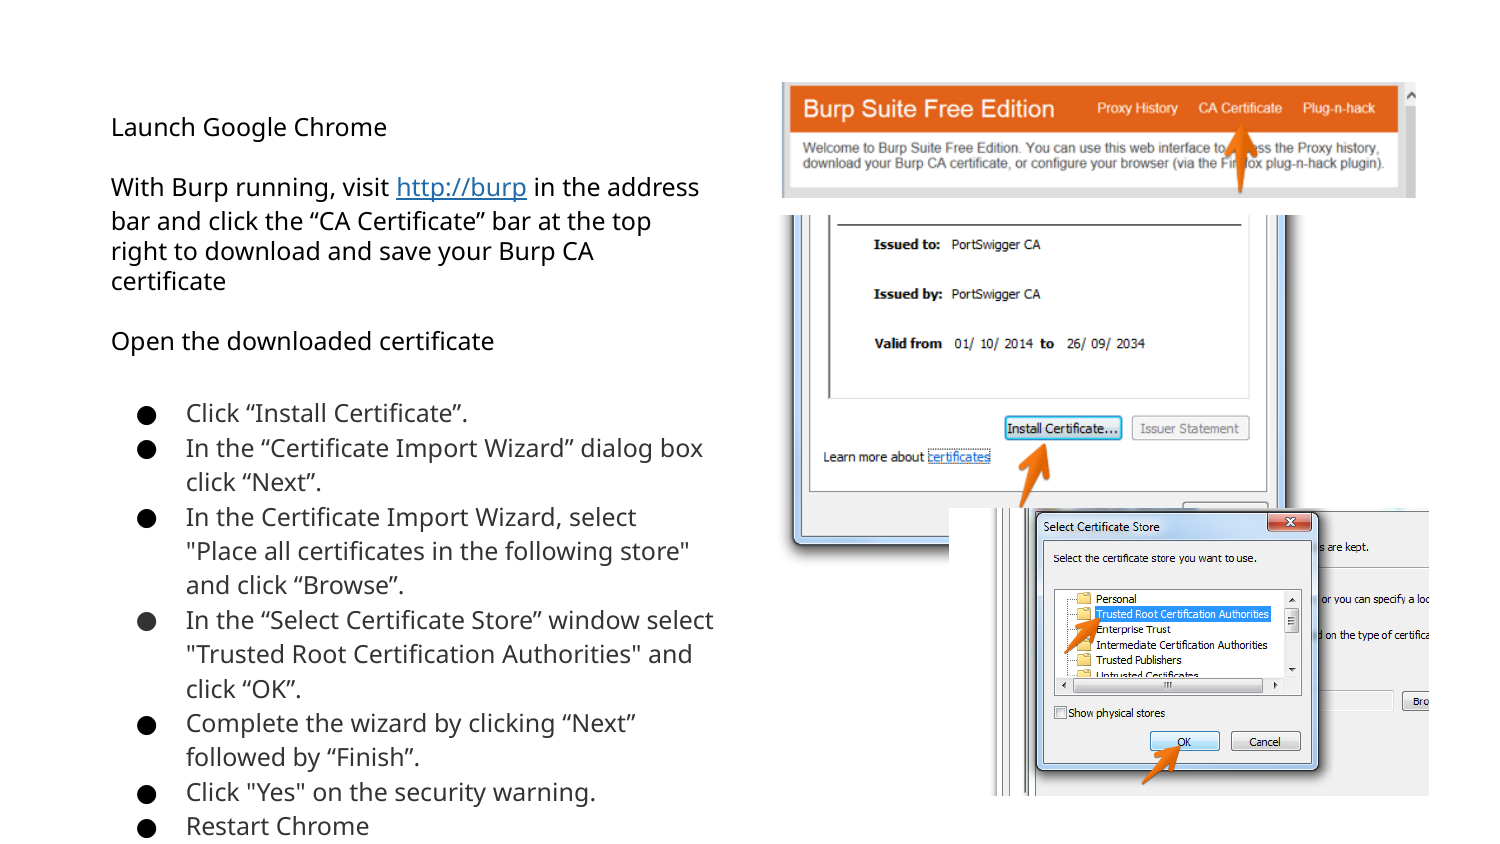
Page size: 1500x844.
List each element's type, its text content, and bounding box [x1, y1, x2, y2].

text_box Launch Google Chrome With Burp running, visit http://burp in the address bar and click the “CA Certificate” bar at the top right to download and save your Burp CA certificate Open the downloaded certificate Click “Install Certificate”. In the “Certificate Import Wizard” dialog box click “Next”. In the Certificate Import Wizard, select "Place all certificates in the following store" and click “Browse”. In the “Select Certificate Store” window select "Trusted Root Certification Authorities" and click “OK”. Complete the wizard by clicking “Next” followed by “Finish”. Click "Yes" on the security warning. Restart Chrome [95, 96, 730, 778]
picture [742, 215, 1429, 797]
picture [781, 81, 1416, 199]
